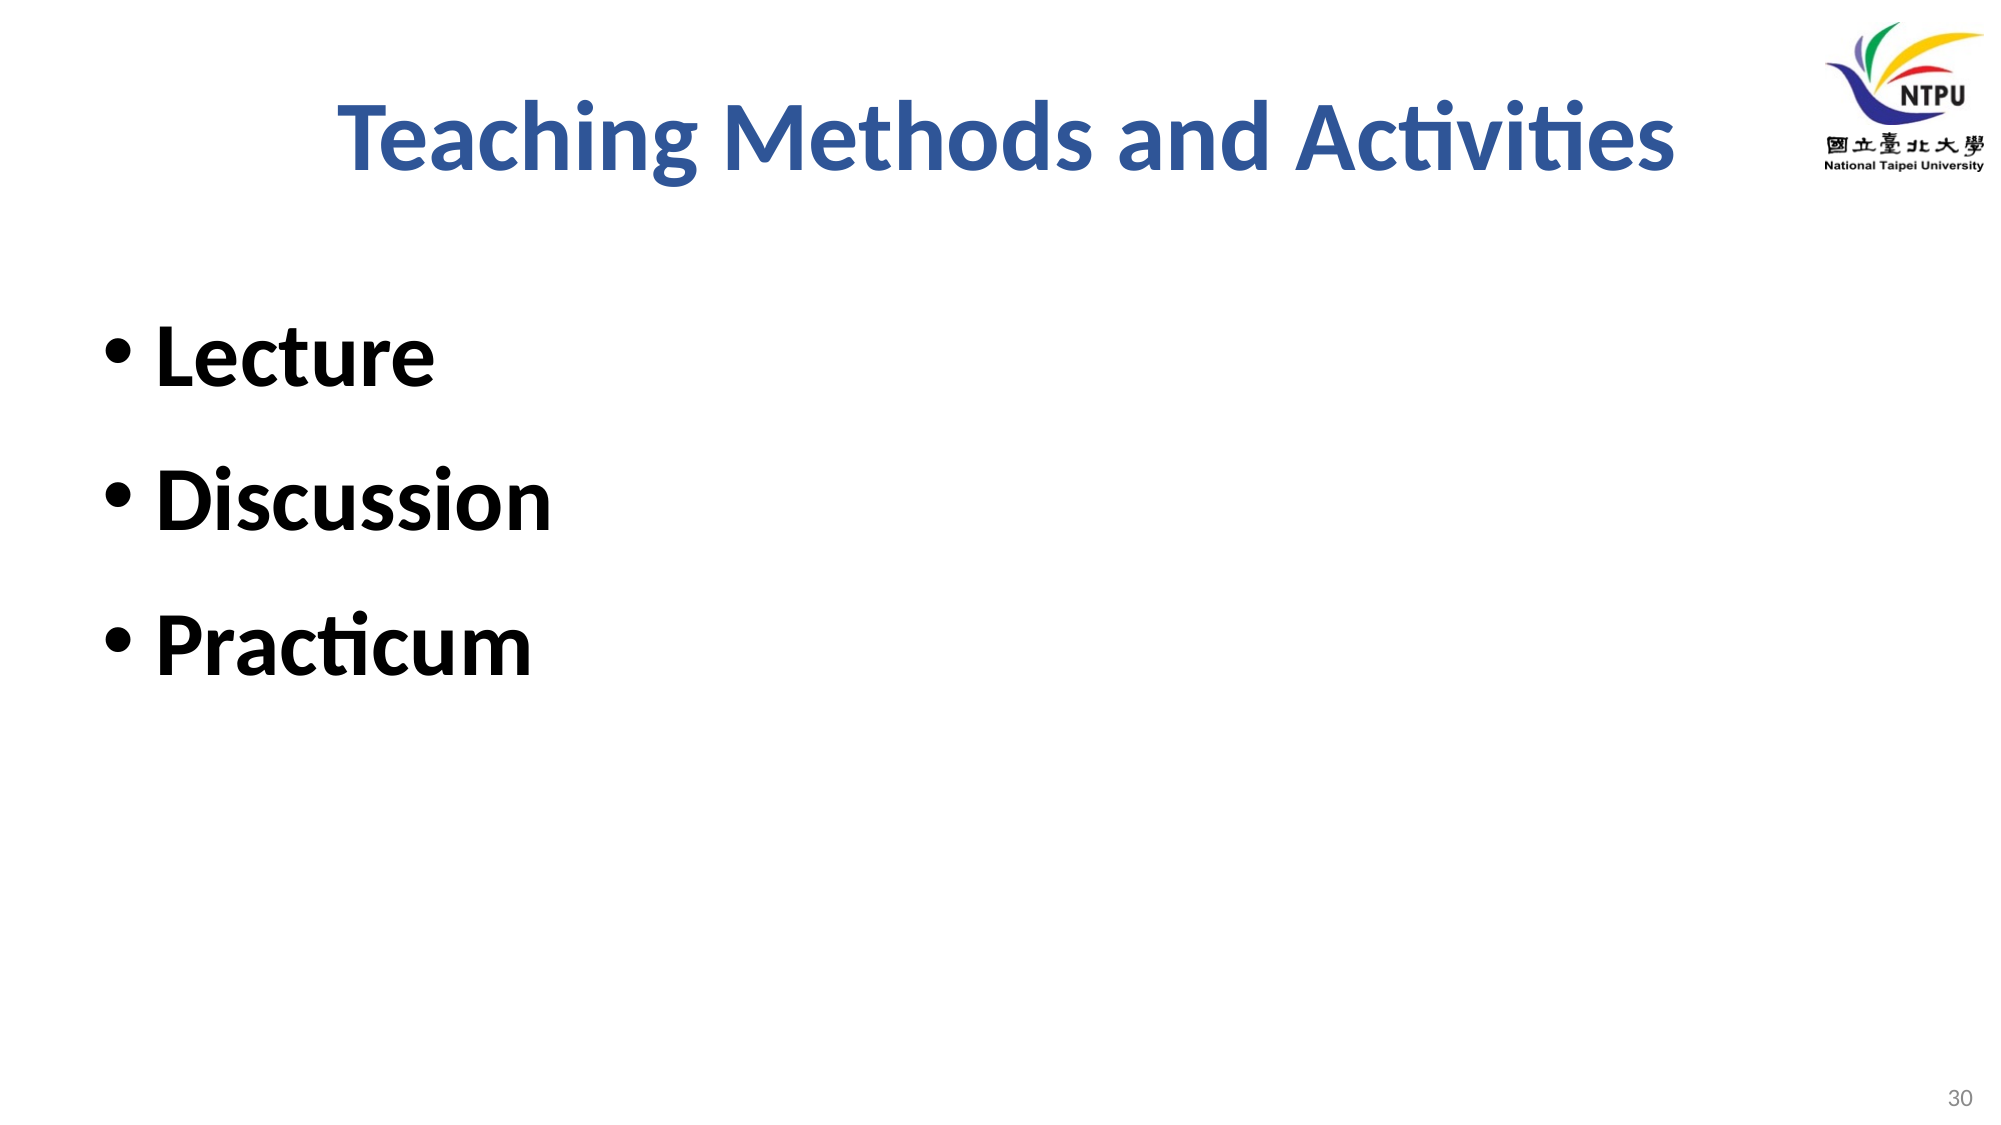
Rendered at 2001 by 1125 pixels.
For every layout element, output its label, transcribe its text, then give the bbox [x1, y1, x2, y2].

picture [1825, 132, 1984, 172]
title Teaching Methods and Activities [87, 22, 1929, 240]
slide_number 30 [1830, 1076, 1989, 1116]
picture [1825, 22, 1984, 125]
list Lecture Discussion Practicum [87, 264, 1929, 1043]
